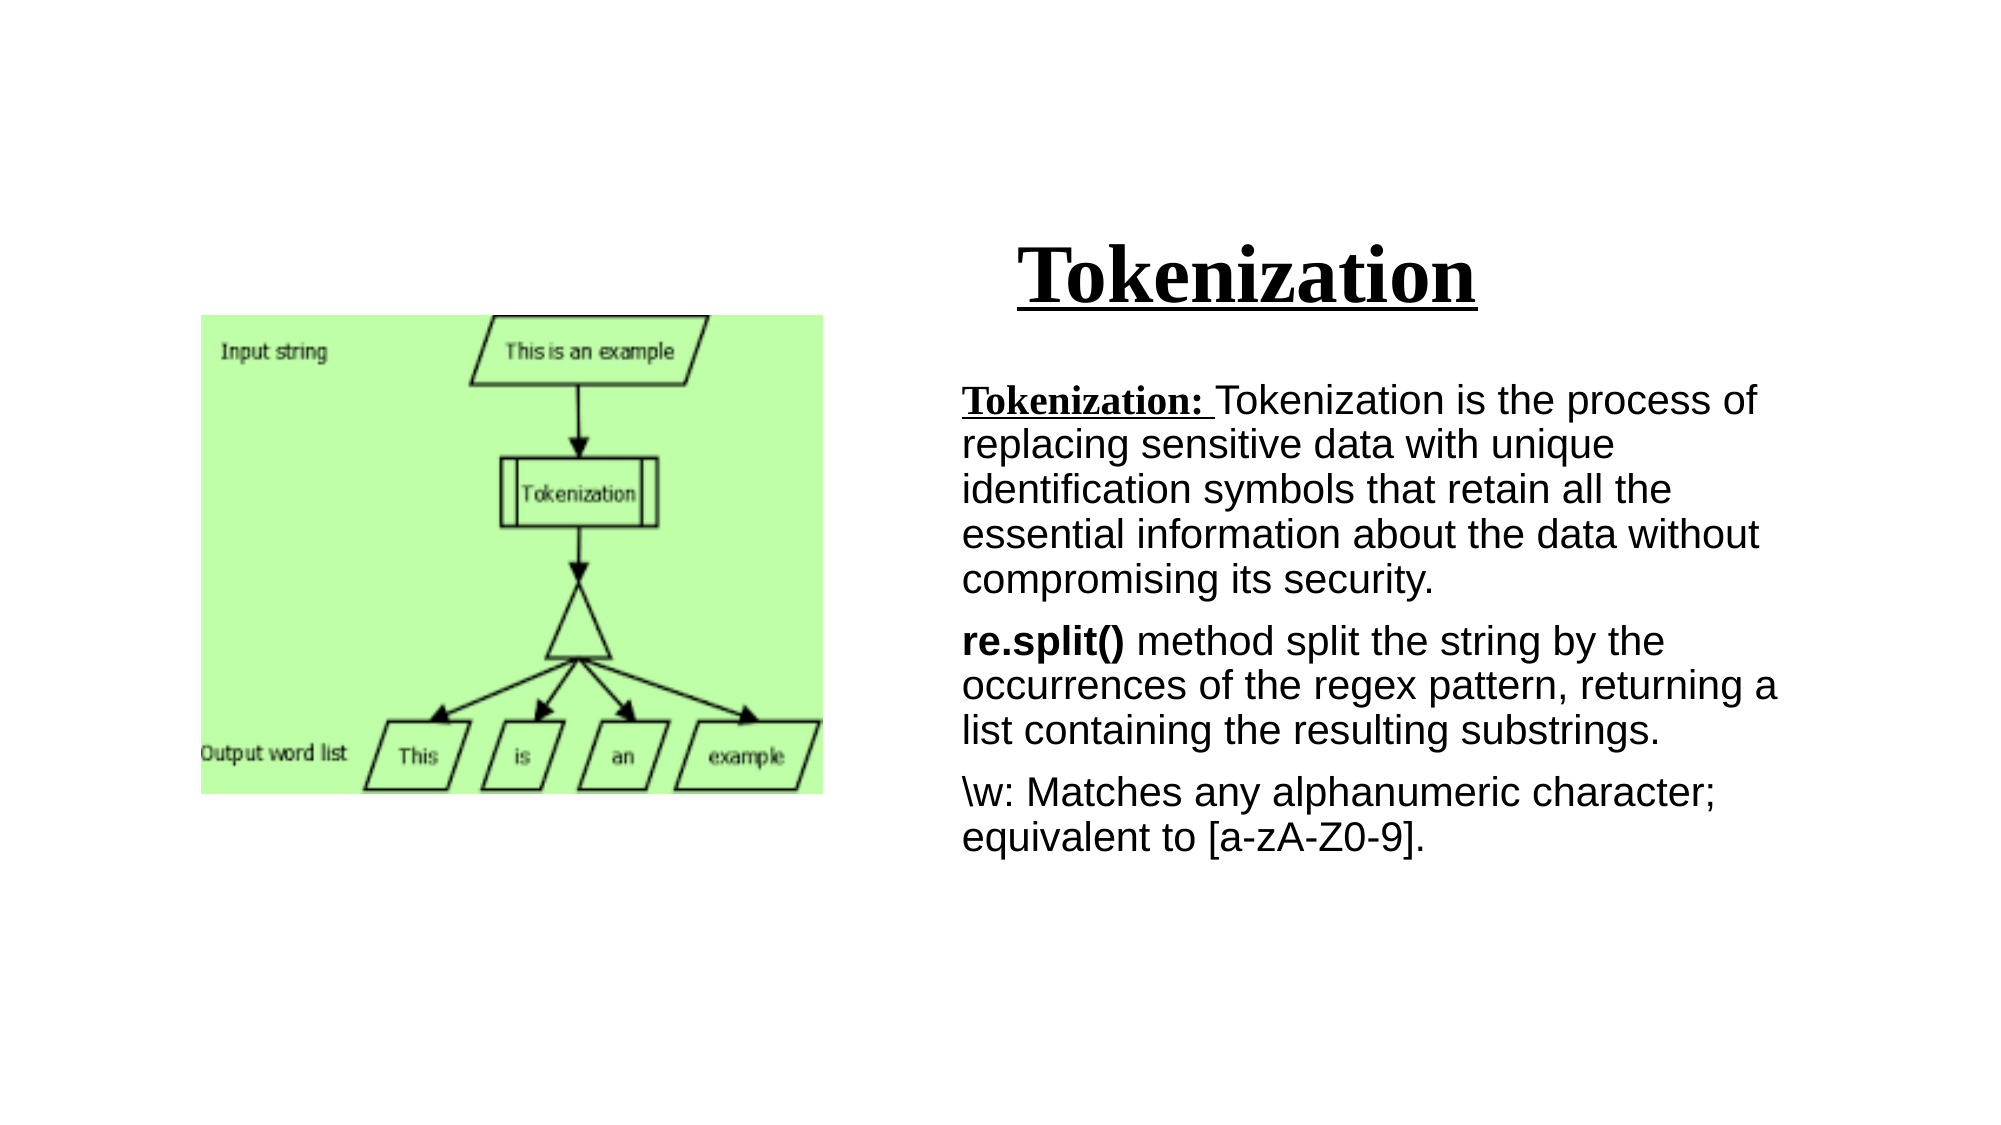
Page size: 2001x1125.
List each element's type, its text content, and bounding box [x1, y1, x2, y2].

list Tokenization: Tokenization is the process of replacing sensitive data with unique identification symbols that retain all the essential information about the data without compromising its security. re.split() method split the string by the occurrences of the regex pattern, returning a list containing the resulting substrings. \w: Matches any alphanumeric character; equivalent to [a-zA-Z0-9]. [946, 303, 1830, 874]
picture [201, 315, 823, 794]
title Tokenization [1002, 148, 1863, 402]
